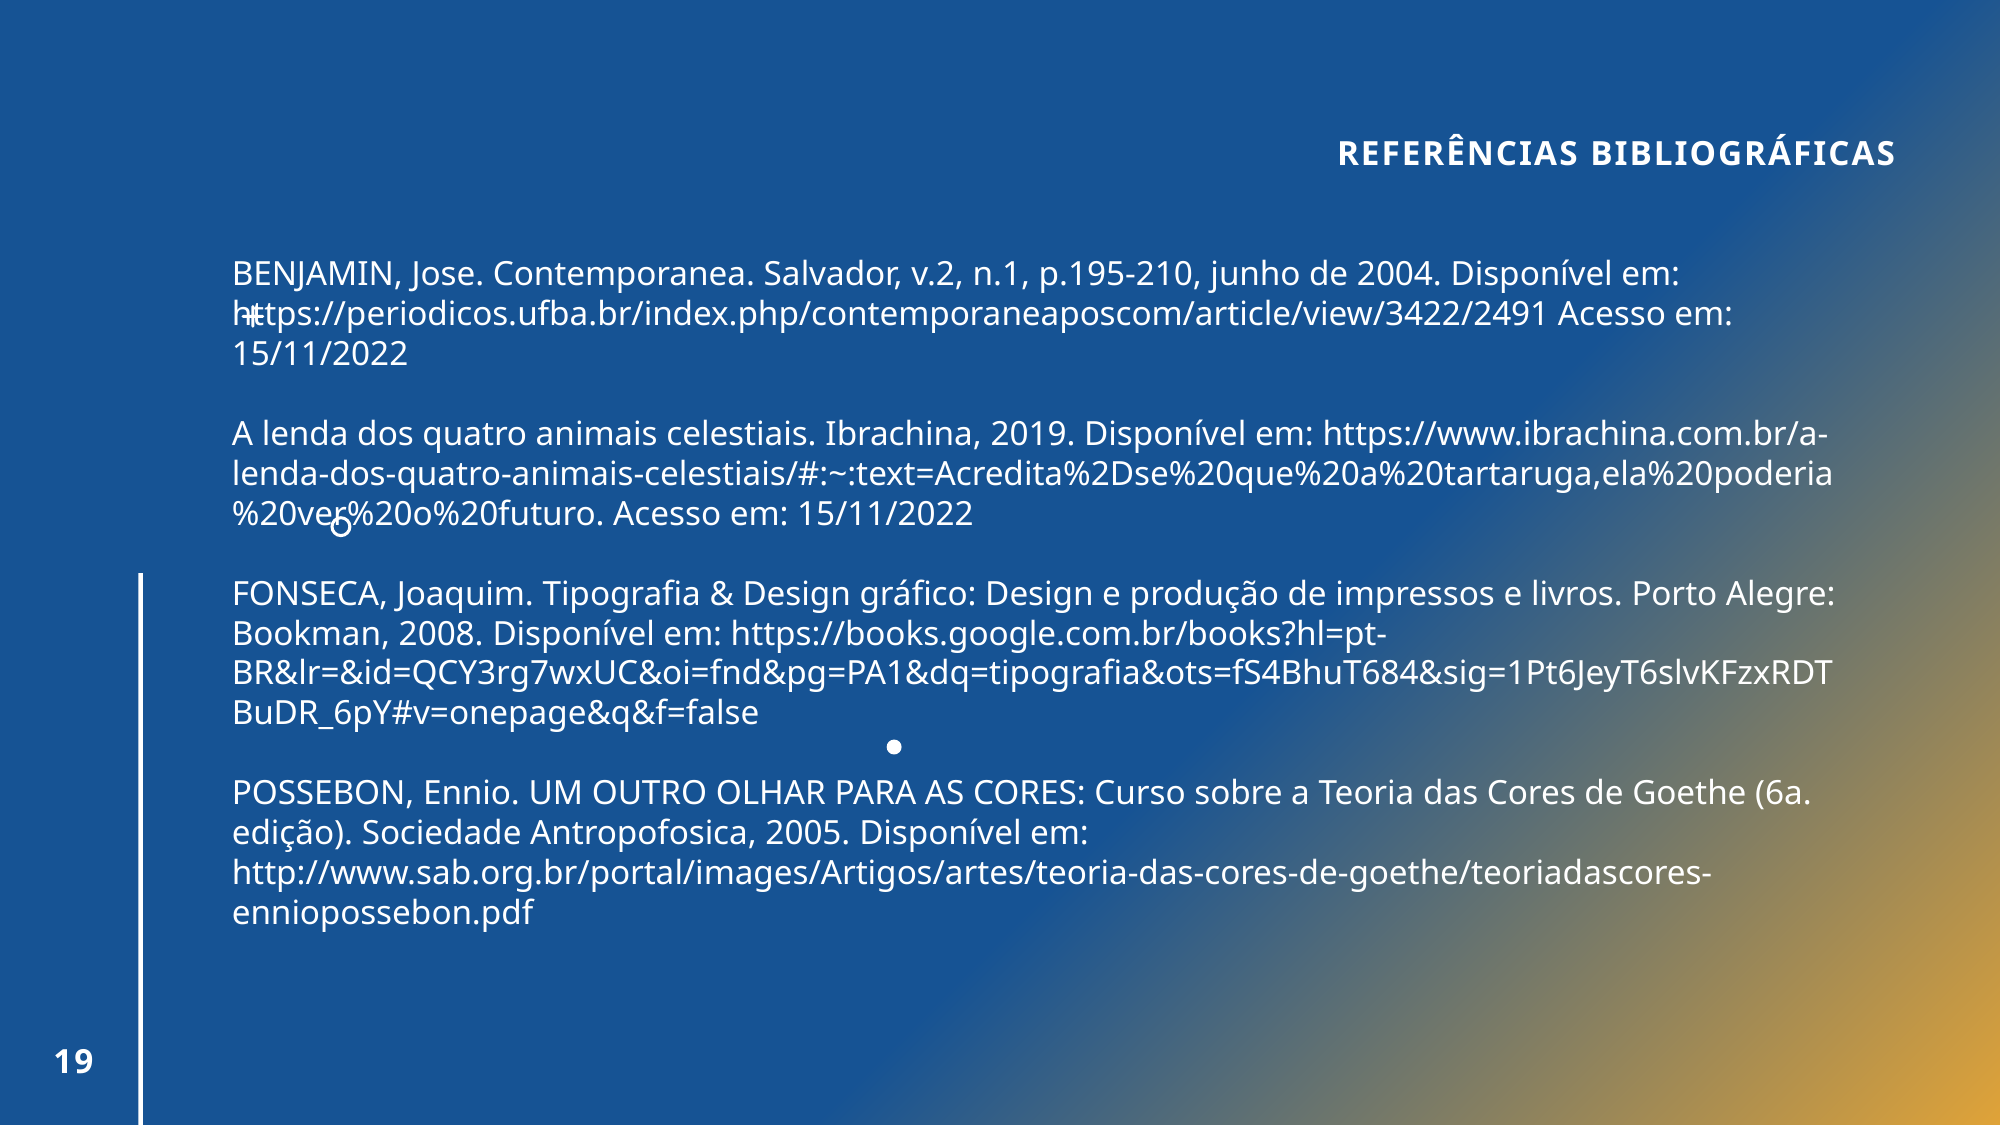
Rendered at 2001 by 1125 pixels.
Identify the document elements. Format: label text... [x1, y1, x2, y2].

text_box Referências BIBLIOGRÁFICAS [1202, 122, 2000, 183]
text_box BENJAMIN, Jose. Contemporanea. Salvador, v.2, n.1, p.195-210, junho de 2004. Disponível em: https://periodicos.ufba.br/index.php/contemporaneaposcom/article/view/3422/2491 Acesso em: 15/11/2022 A lenda dos quatro animais celestiais. Ibrachina, 2019. Disponível em: https://www.ibrachina.com.br/a-lenda-dos-quatro-animais-celestiais/#:~:text=Acredita%2Dse%20que%20a%20tartaruga,ela%20poderia%20ver%20o%20futuro. Acesso em: 15/11/2022 FONSECA, Joaquim. Tipografia & Design gráfico: Design e produção de impressos e livros. Porto Alegre: Bookman, 2008. Disponível em: https://books.google.com.br/books?hl=pt-BR&lr=&id=QCY3rg7wxUC&oi=fnd&pg=PA1&dq=tipografia&ots=fS4BhuT684&sig=1Pt6JeyT6slvKFzxRDTBuDR_6pY#v=onepage&q&f=false POSSEBON, Ennio. UM OUTRO OLHAR PARA AS CORES: Curso sobre a Teoria das Cores de Goethe (6a. edição). Sociedade Antropofosica, 2005. Disponível em: http://www.sab.org.br/portal/images/Artigos/artes/teoria-das-cores-de-goethe/teoriadascores-enniopossebon.pdf [217, 205, 1865, 939]
slide_number 19 [37, 1032, 109, 1093]
